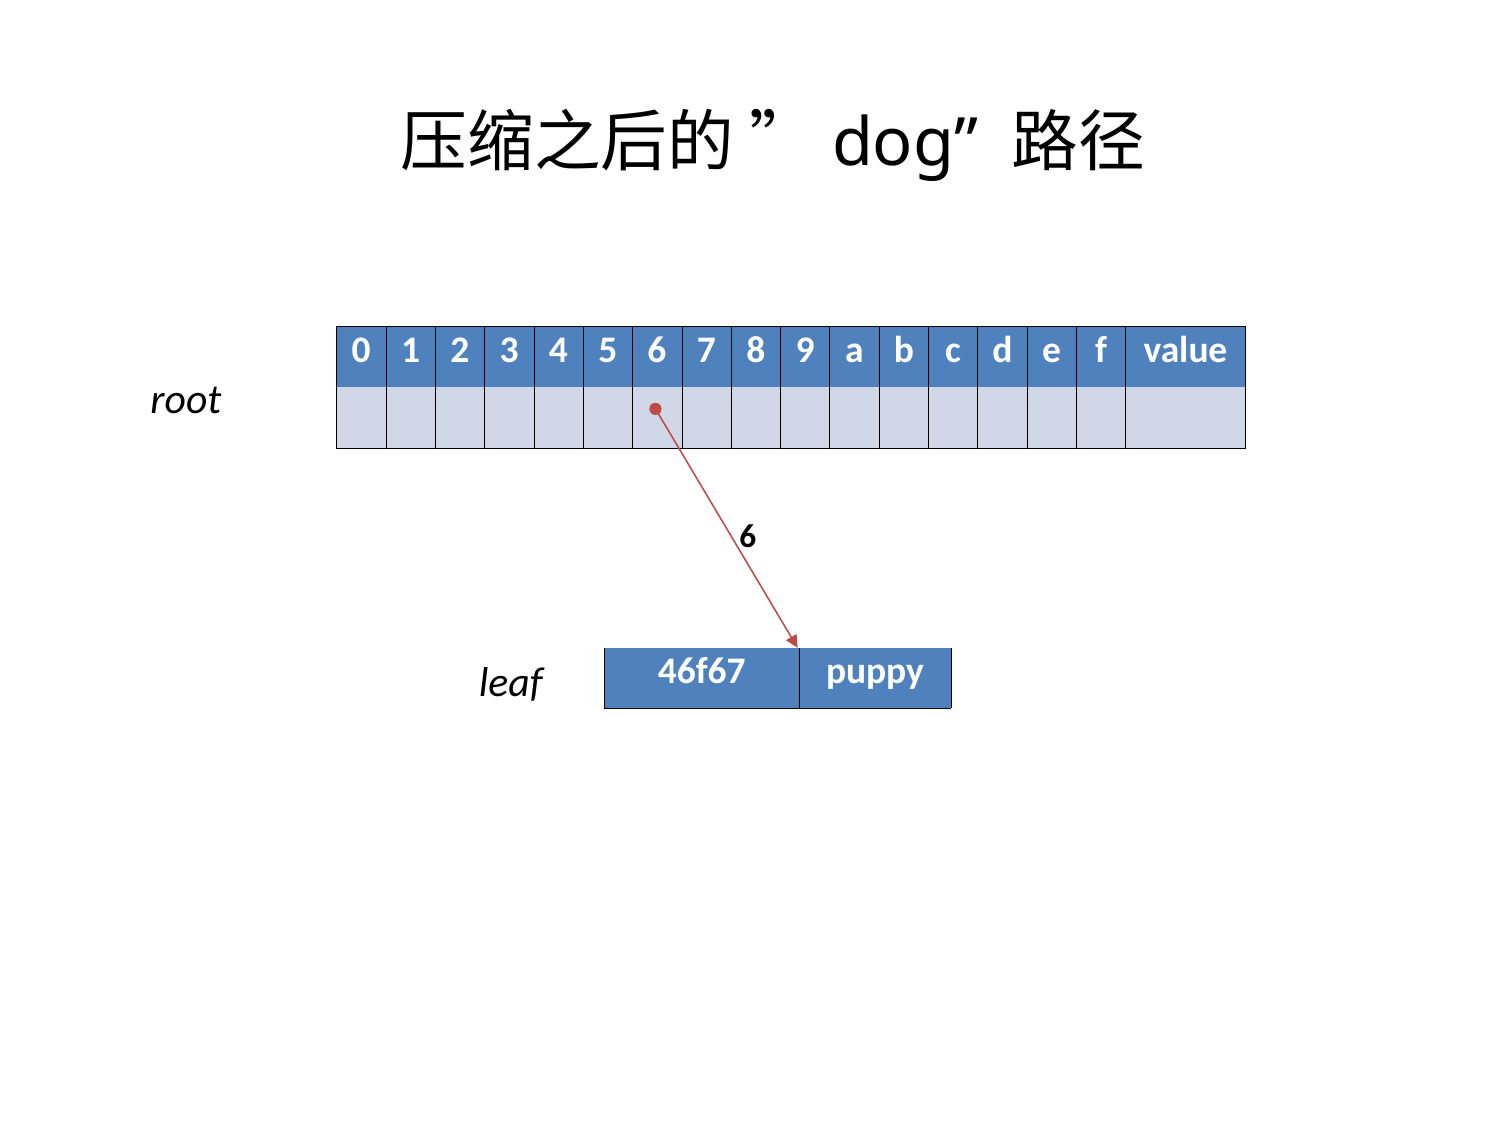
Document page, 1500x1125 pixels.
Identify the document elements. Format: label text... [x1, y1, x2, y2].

table_header 2 [436, 327, 484, 387]
table_header d [978, 327, 1027, 387]
table_cell [633, 387, 682, 448]
table_cell [387, 387, 435, 448]
table_header 9 [781, 327, 829, 387]
table_header b [880, 327, 928, 387]
table_header value [1126, 327, 1245, 387]
table_cell [1028, 387, 1076, 448]
table_cell [535, 387, 583, 448]
table_header puppy [800, 648, 951, 708]
table_header f [1077, 327, 1125, 387]
table_header c [929, 327, 977, 387]
table_cell [337, 387, 386, 448]
table_cell [830, 387, 879, 448]
table_header 8 [732, 327, 780, 387]
text_box root [135, 364, 242, 430]
table_header 7 [683, 327, 731, 387]
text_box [655, 408, 798, 649]
table_cell [485, 387, 534, 448]
table_header 3 [485, 327, 534, 387]
table_cell [732, 387, 780, 407]
text_box leaf [464, 647, 571, 713]
table_header a [830, 327, 879, 387]
table_header 4 [535, 327, 583, 387]
table_header 1 [387, 327, 435, 387]
table_cell [1126, 387, 1245, 448]
table_cell [1077, 387, 1125, 448]
table_header 5 [584, 327, 632, 387]
table_header 6 [633, 327, 682, 387]
table_header e [1028, 327, 1076, 387]
table_cell [880, 387, 928, 448]
table_header 0 [337, 327, 386, 387]
table_cell [436, 387, 484, 448]
title 压缩之后的 ”dog” 路径 [75, 45, 1425, 233]
table_cell [683, 387, 731, 407]
table_header 46f67 [605, 648, 799, 708]
table_cell [584, 387, 632, 448]
table_cell [978, 387, 1027, 448]
table_cell [781, 387, 829, 448]
table_cell [929, 387, 977, 448]
